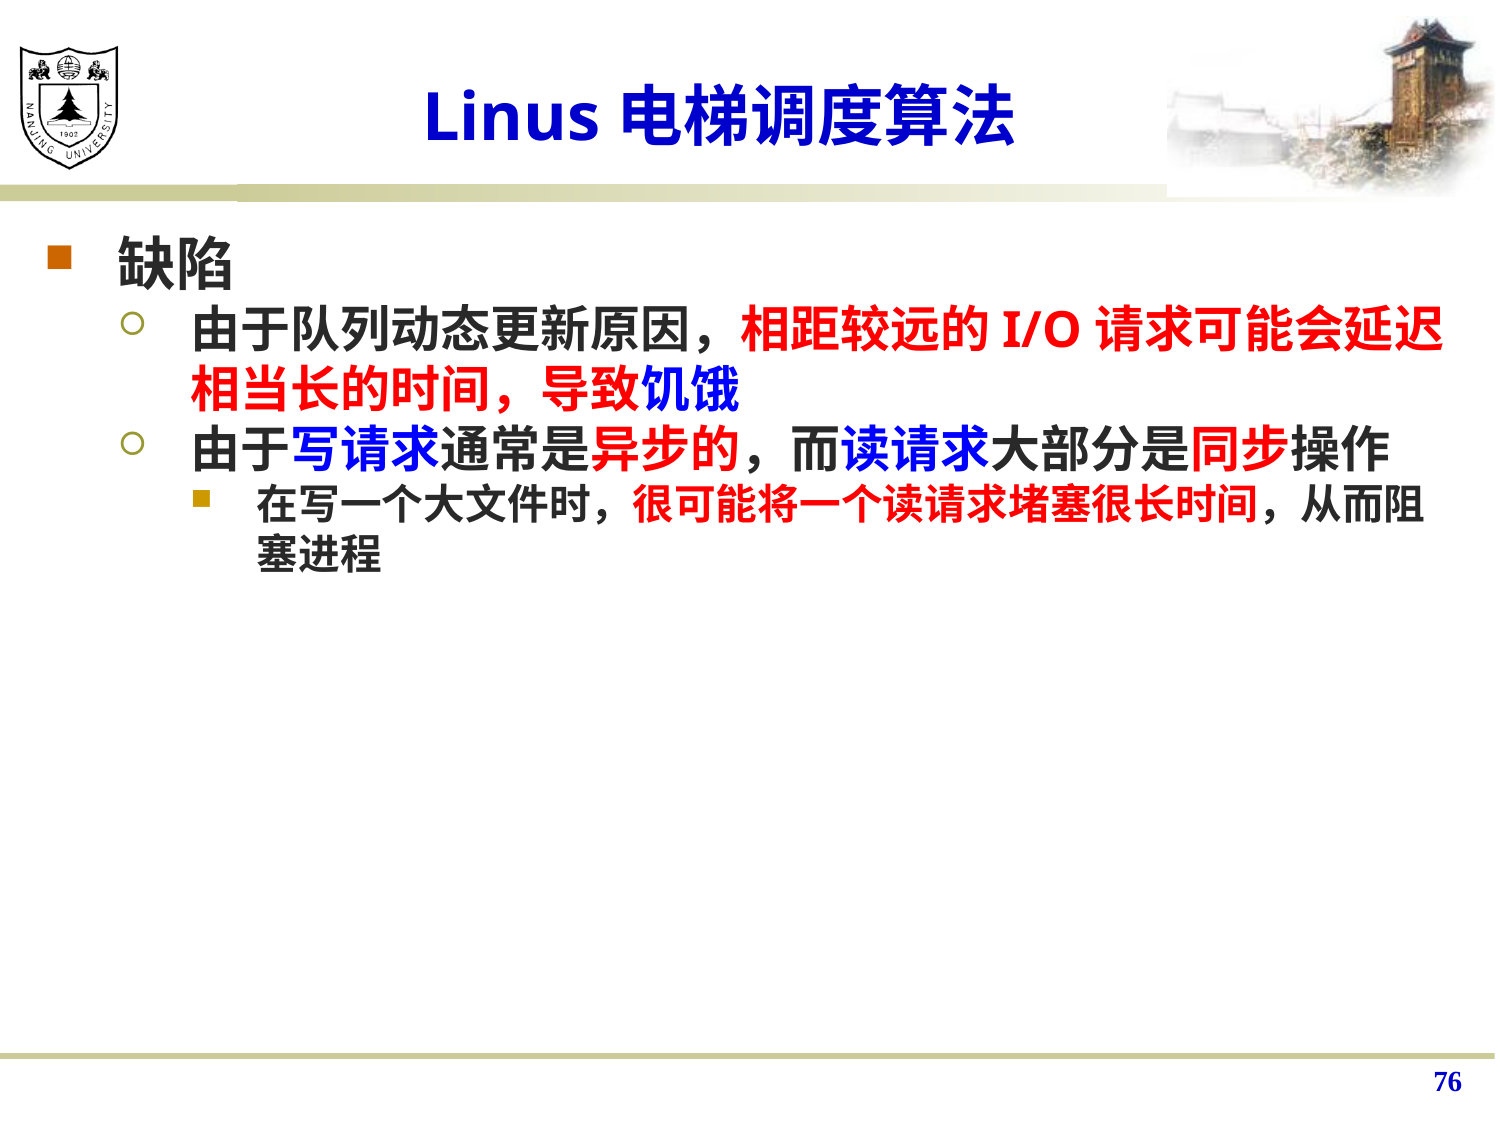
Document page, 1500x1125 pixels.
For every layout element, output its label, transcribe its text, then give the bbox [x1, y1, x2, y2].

title Linus电梯调度算法 [123, 66, 1331, 161]
picture [1167, 16, 1495, 197]
picture [0, 1053, 1495, 1059]
list 缺陷 由于队列动态更新原因，相距较远的I/O请求可能会延迟相当长的时间，导致饥饿 由于写请求通常是异步的，而读请求大部分是同步操作 在写一个大文件时，很可能将一个读请求堵塞很长时间，从而阻塞进程 [29, 219, 1483, 1035]
picture [14, 42, 124, 173]
slide_number 76 [1399, 1054, 1496, 1125]
